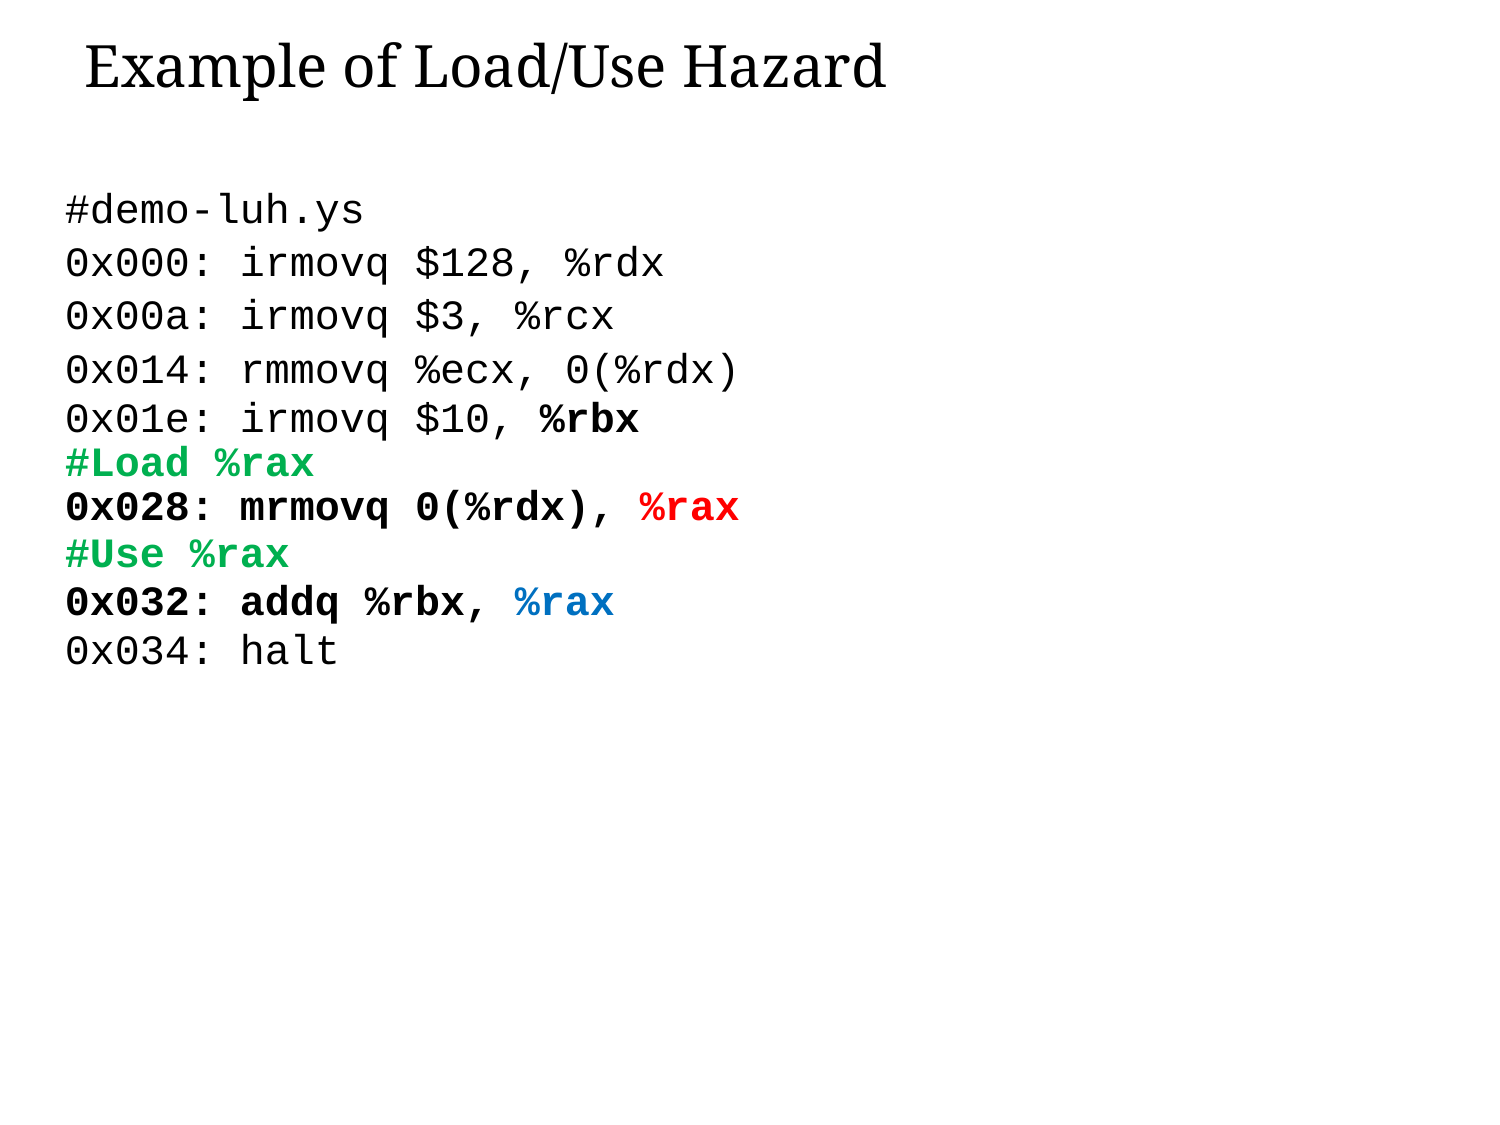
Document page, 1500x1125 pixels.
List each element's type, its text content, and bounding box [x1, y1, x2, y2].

title Example of Load/Use Hazard [70, 0, 1500, 129]
text_box #demo-luh.ys 0x000: irmovq $128, %rdx 0x00a: irmovq $3, %rcx 0x014: rmmovq %ecx, 0(%rdx) 0x01e: irmovq $10, %rbx #Load %rax 0x028: mrmovq 0(%rdx), %rax #Use %rax 0x032: addq %rbx, %rax 0x034: halt [49, 174, 1424, 1000]
